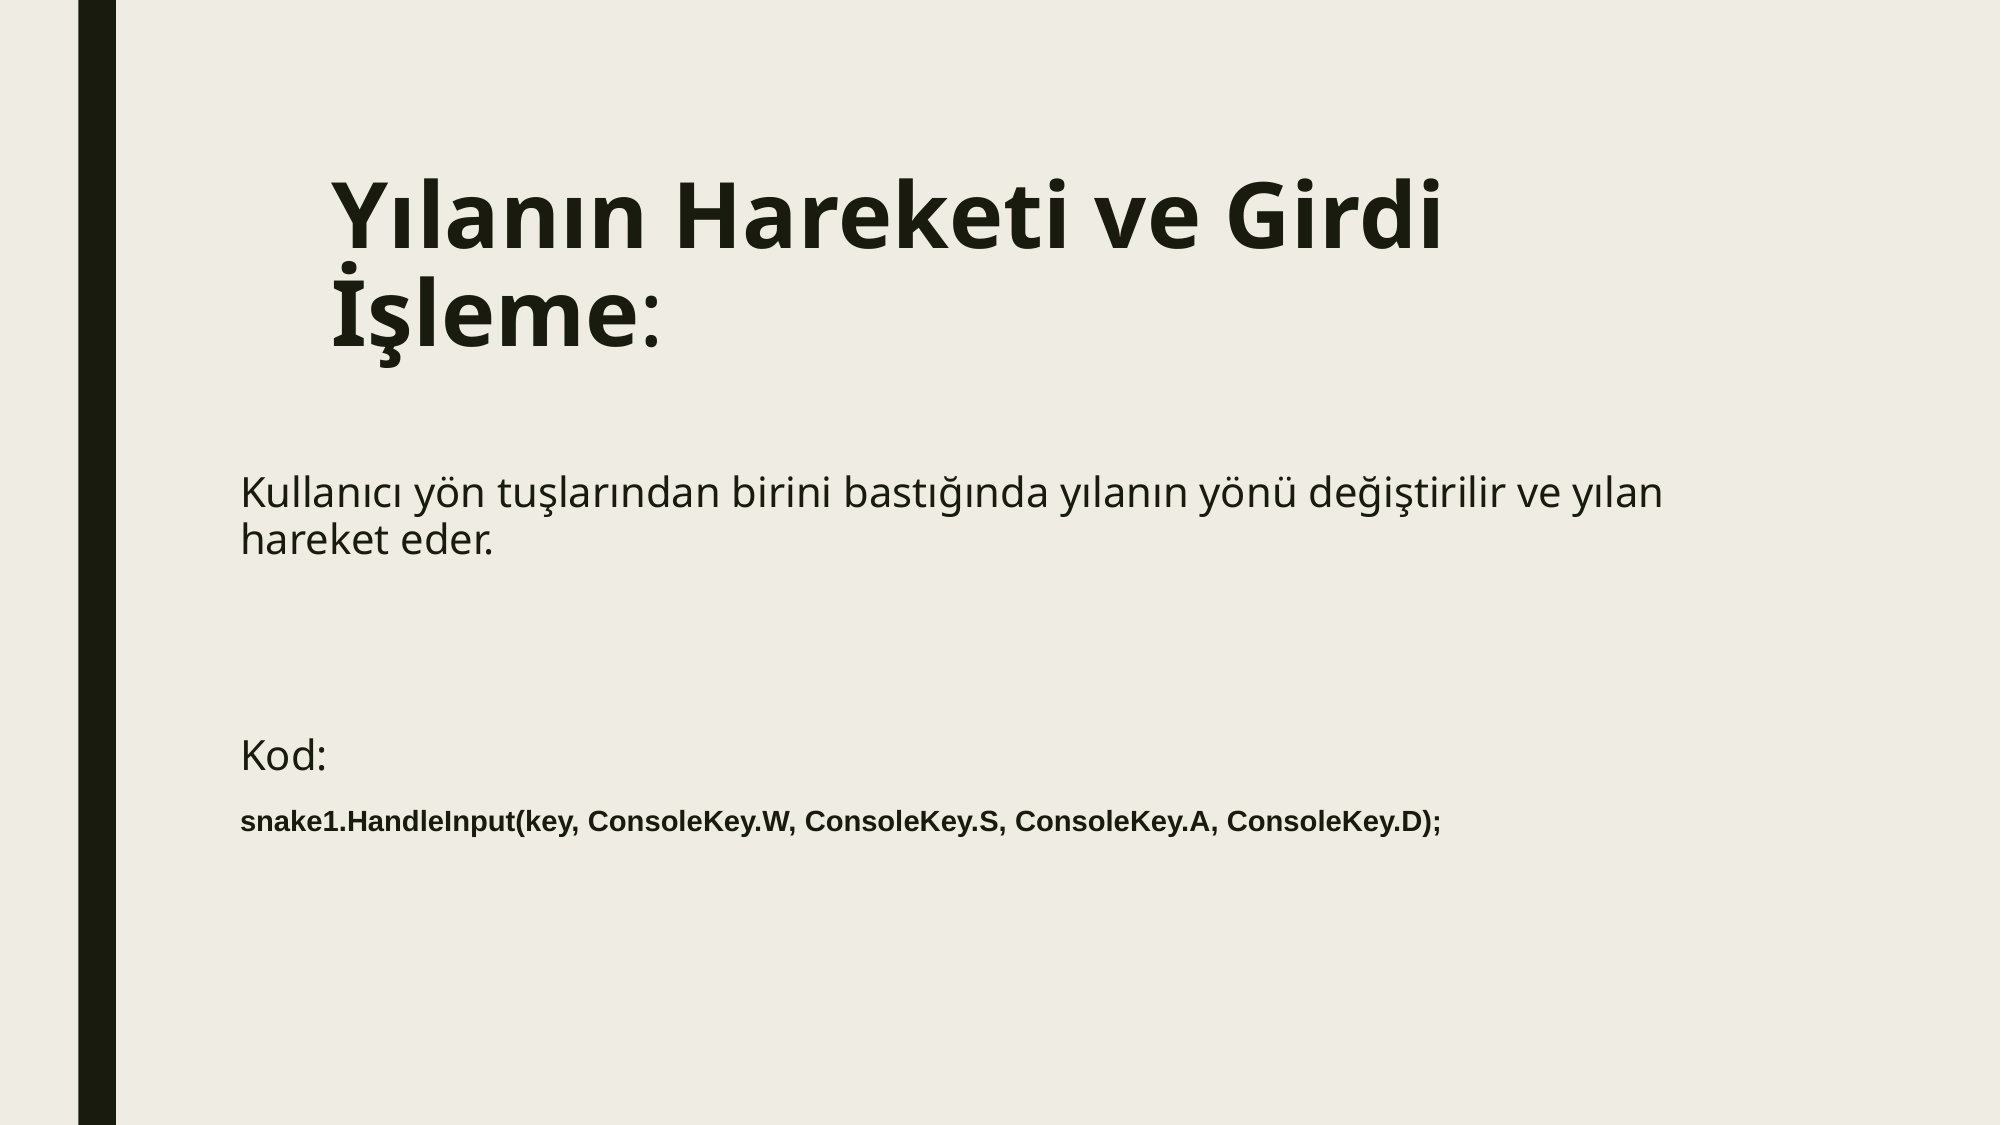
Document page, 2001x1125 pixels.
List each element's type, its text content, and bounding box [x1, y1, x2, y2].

list Kullanıcı yön tuşlarından birini bastığında yılanın yönü değiştirilir ve yılan hareket eder. Kod: snake1.HandleInput(key, ConsoleKey.W, ConsoleKey.S, ConsoleKey.A, ConsoleKey.D); [225, 462, 1800, 890]
title Yılanın Hareketi ve Girdi İşleme: [316, 162, 1748, 305]
